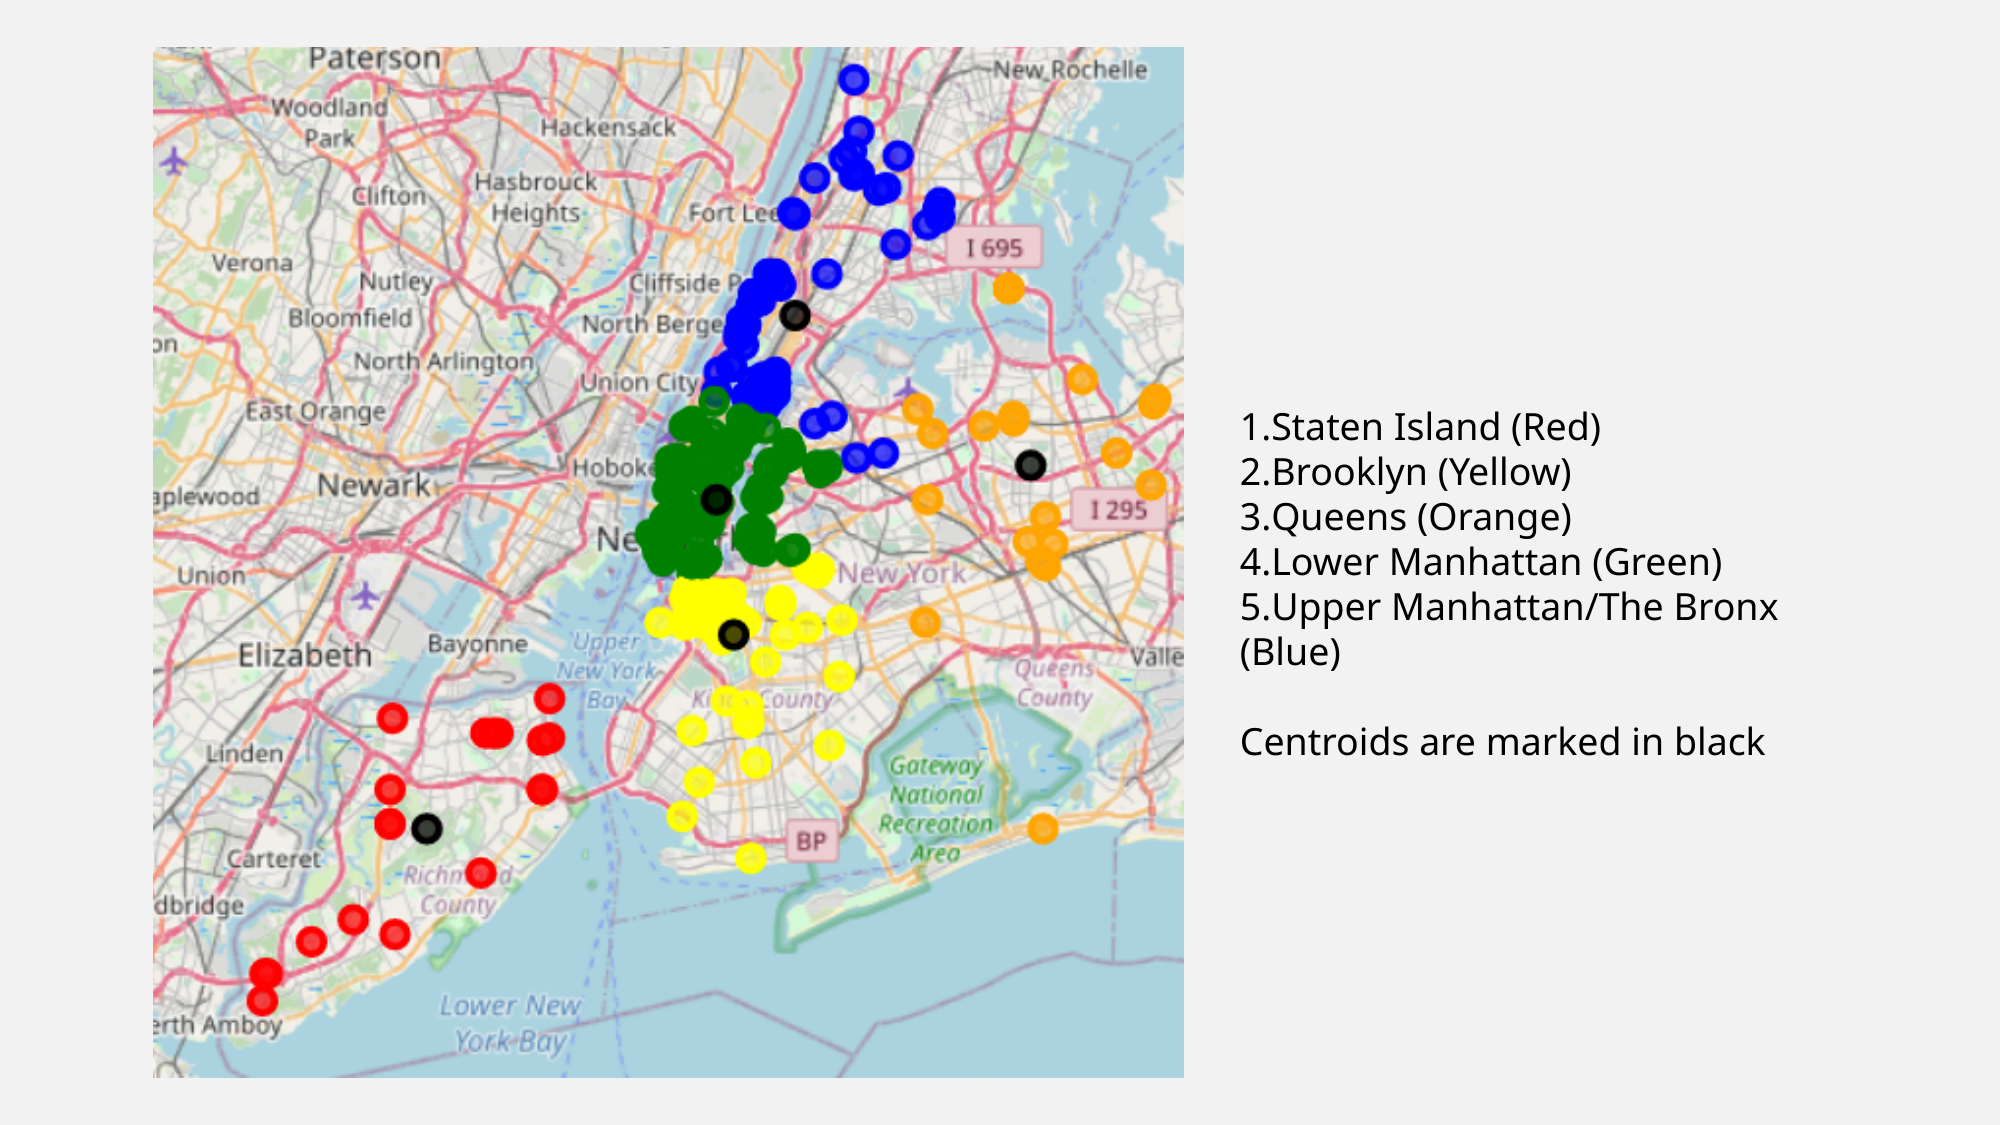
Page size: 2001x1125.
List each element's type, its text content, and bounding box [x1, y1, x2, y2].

picture [153, 47, 1184, 1078]
text_box Staten Island (Red) Brooklyn (Yellow) Queens (Orange) Lower Manhattan (Green) Upper Manhattan/The Bronx (Blue) Centroids are marked in black [1225, 395, 1847, 771]
